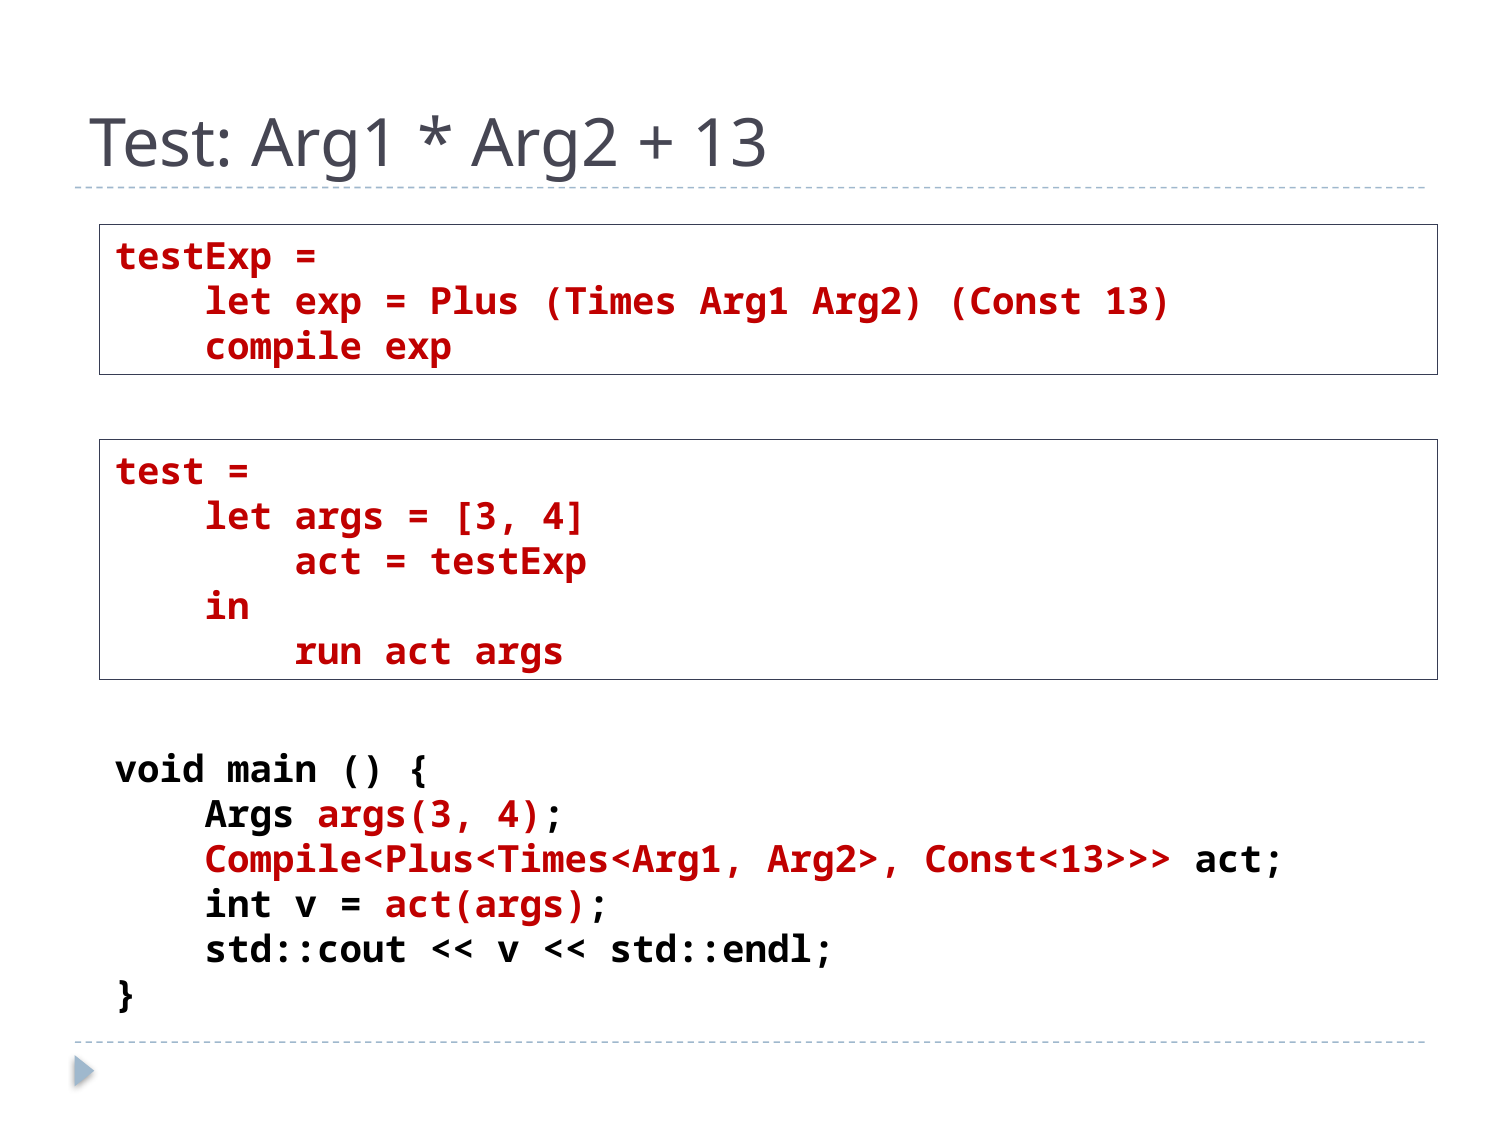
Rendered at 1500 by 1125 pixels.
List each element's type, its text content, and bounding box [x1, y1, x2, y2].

text_box void main () { Args args(3, 4); Compile<Plus<Times<Arg1, Arg2>, Const<13>>> act; int v = act(args); std::cout << v << std::endl; } [99, 737, 1438, 1023]
title Test: Arg1 * Arg2 + 13 [75, 24, 1425, 188]
text_box testExp = let exp = Plus (Times Arg1 Arg2) (Const 13) compile exp [99, 224, 1438, 375]
text_box test = let args = [3, 4] act = testExp in run act args [99, 439, 1438, 680]
